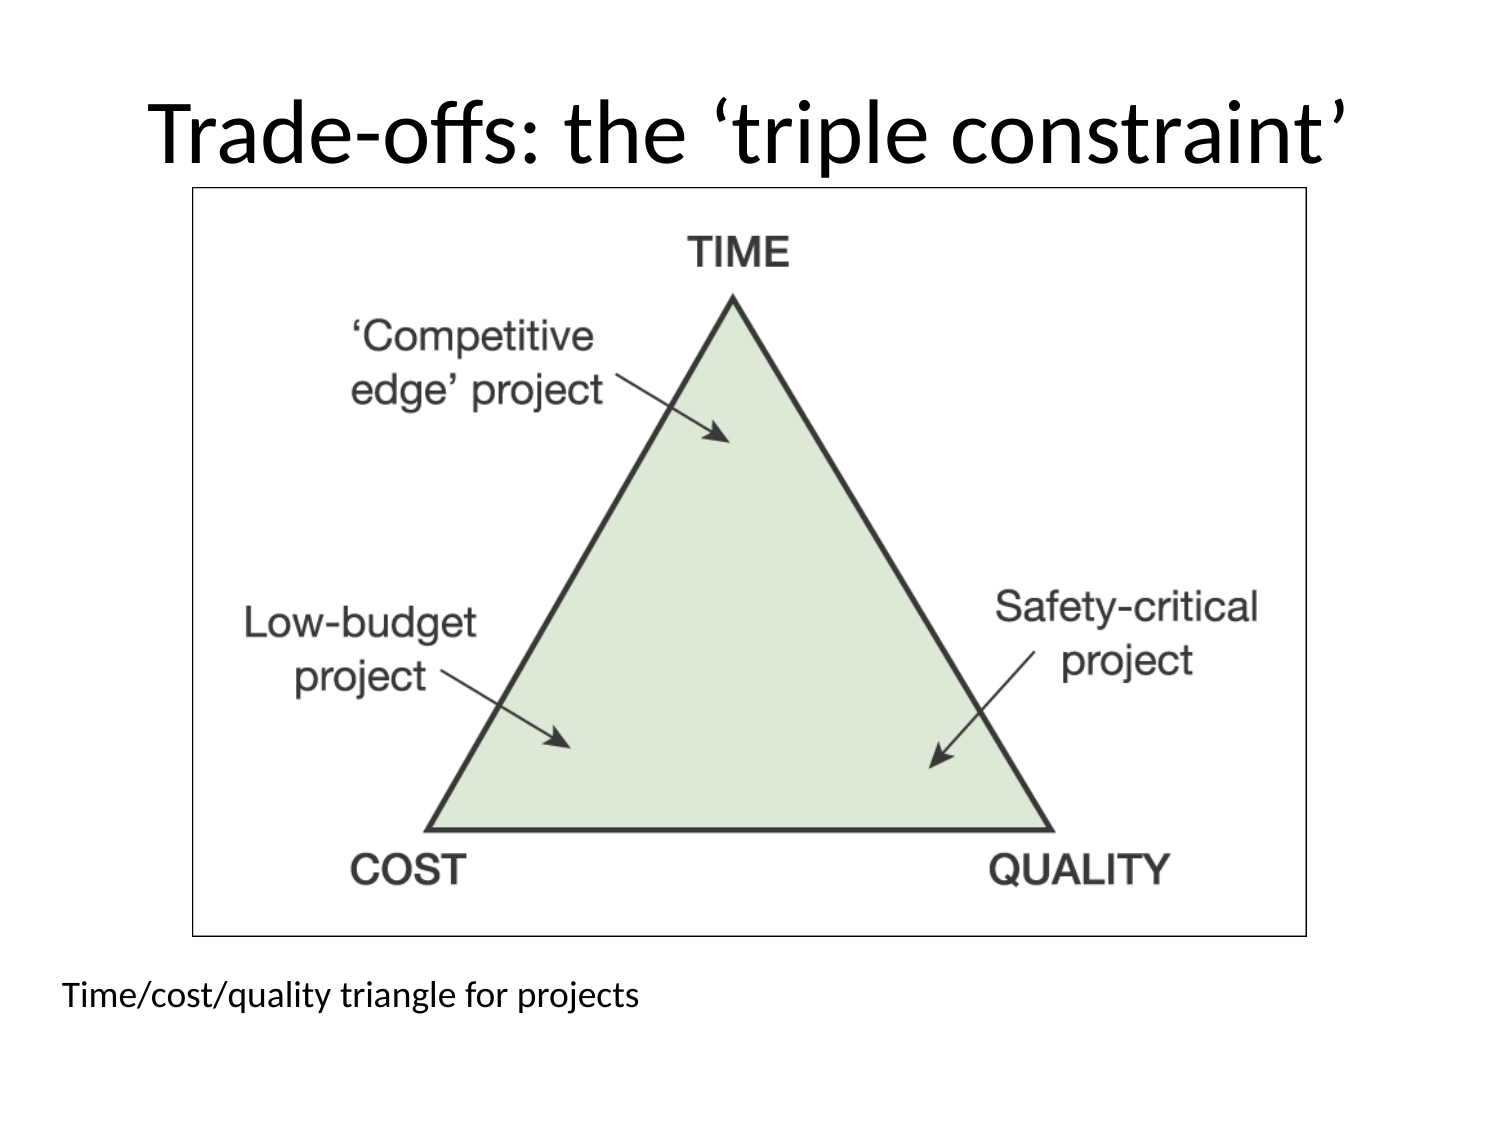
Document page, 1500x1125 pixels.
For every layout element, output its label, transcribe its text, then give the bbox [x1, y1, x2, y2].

text_box Time/cost/quality triangle for projects [47, 962, 1448, 1023]
picture [192, 187, 1307, 937]
title Trade-offs: the ‘triple constraint’ [62, 25, 1438, 229]
